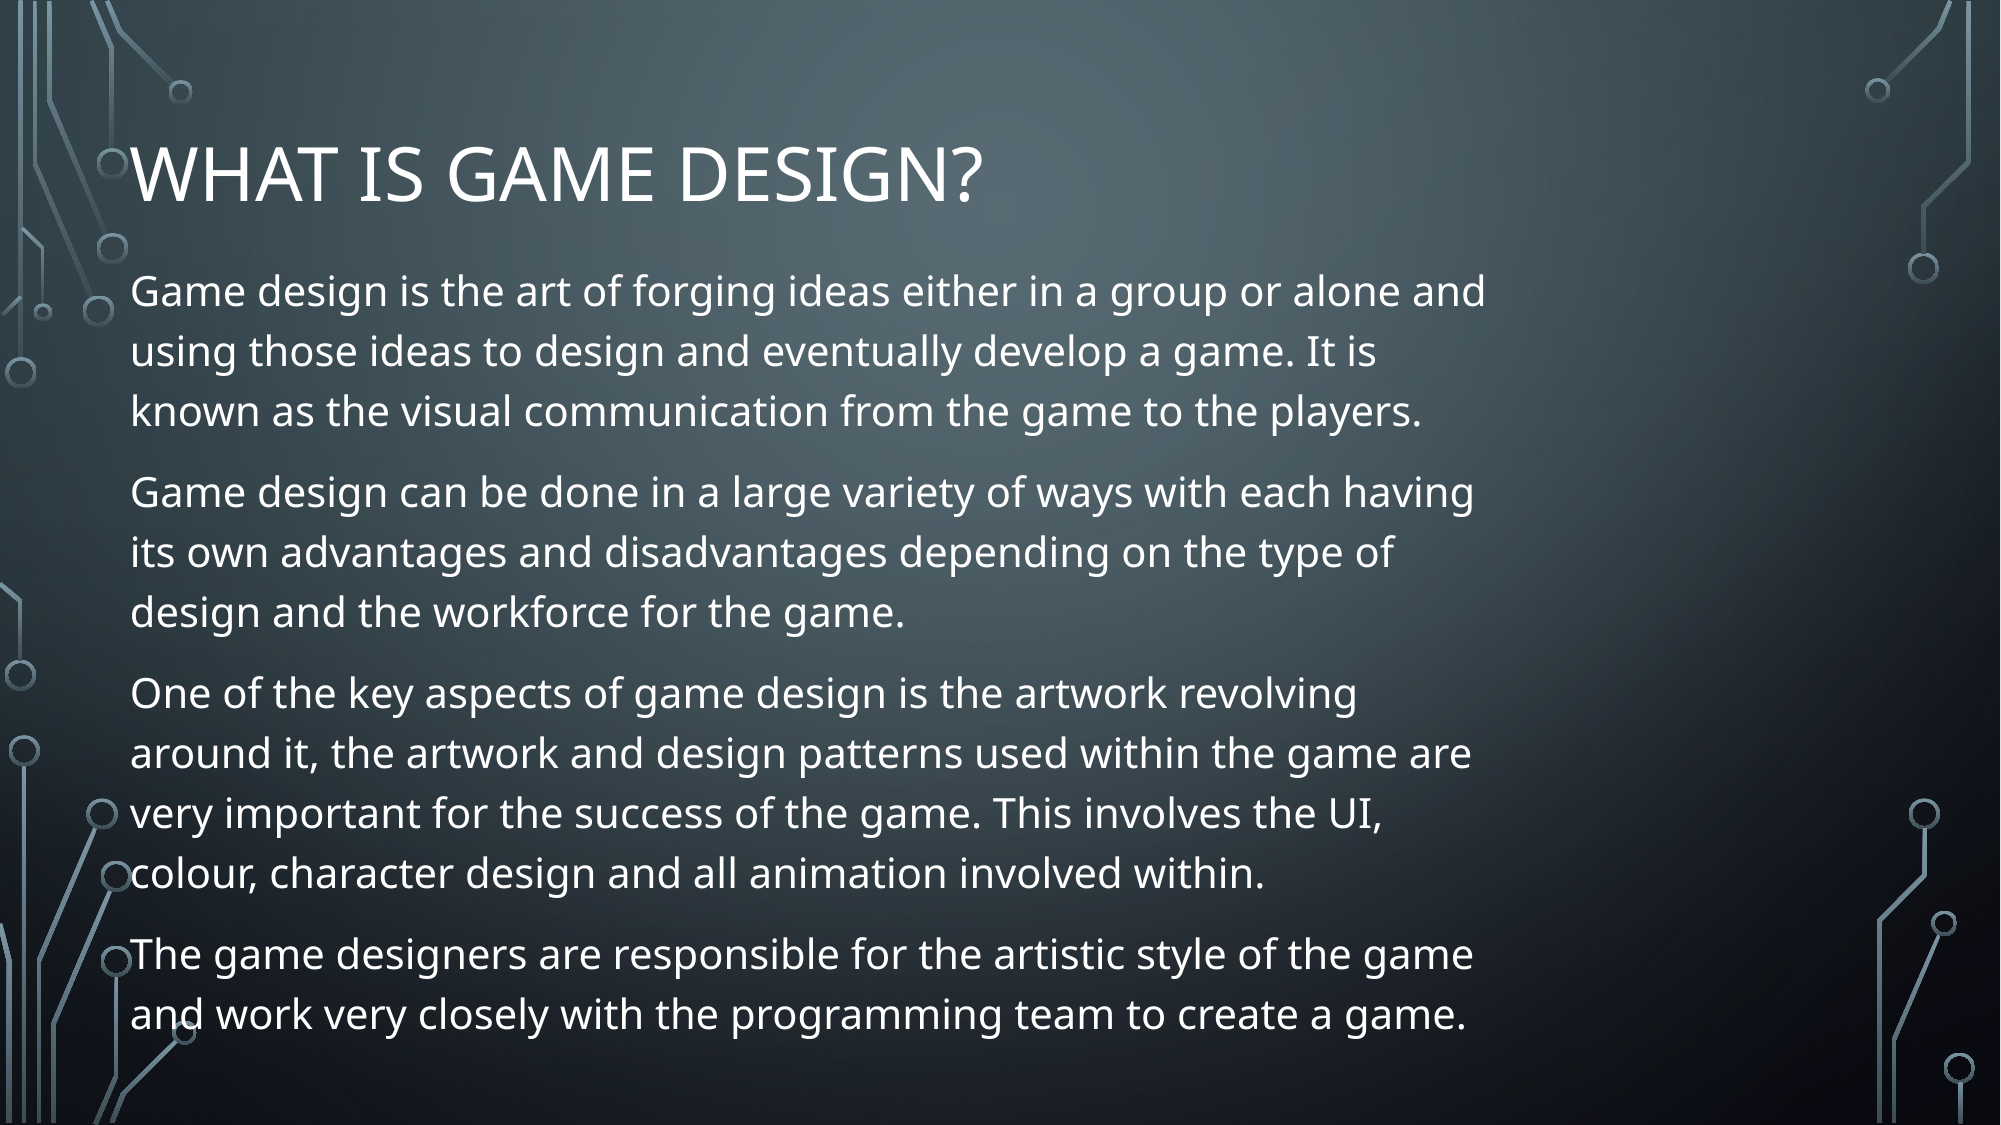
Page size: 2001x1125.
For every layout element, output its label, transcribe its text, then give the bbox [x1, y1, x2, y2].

list Game design is the art of forging ideas either in a group or alone and using those ideas to design and eventually develop a game. It is known as the visual communication from the game to the players. Game design can be done in a large variety of ways with each having its own advantages and disadvantages depending on the type of design and the workforce for the game. One of the key aspects of game design is the artwork revolving around it, the artwork and design patterns used within the game are very important for the success of the game. This involves the UI, colour, character design and all animation involved within. The game designers are responsible for the artistic style of the game and work very closely with the programming team to create a game. [114, 247, 1521, 1052]
title What is Game design? [114, 55, 1740, 299]
